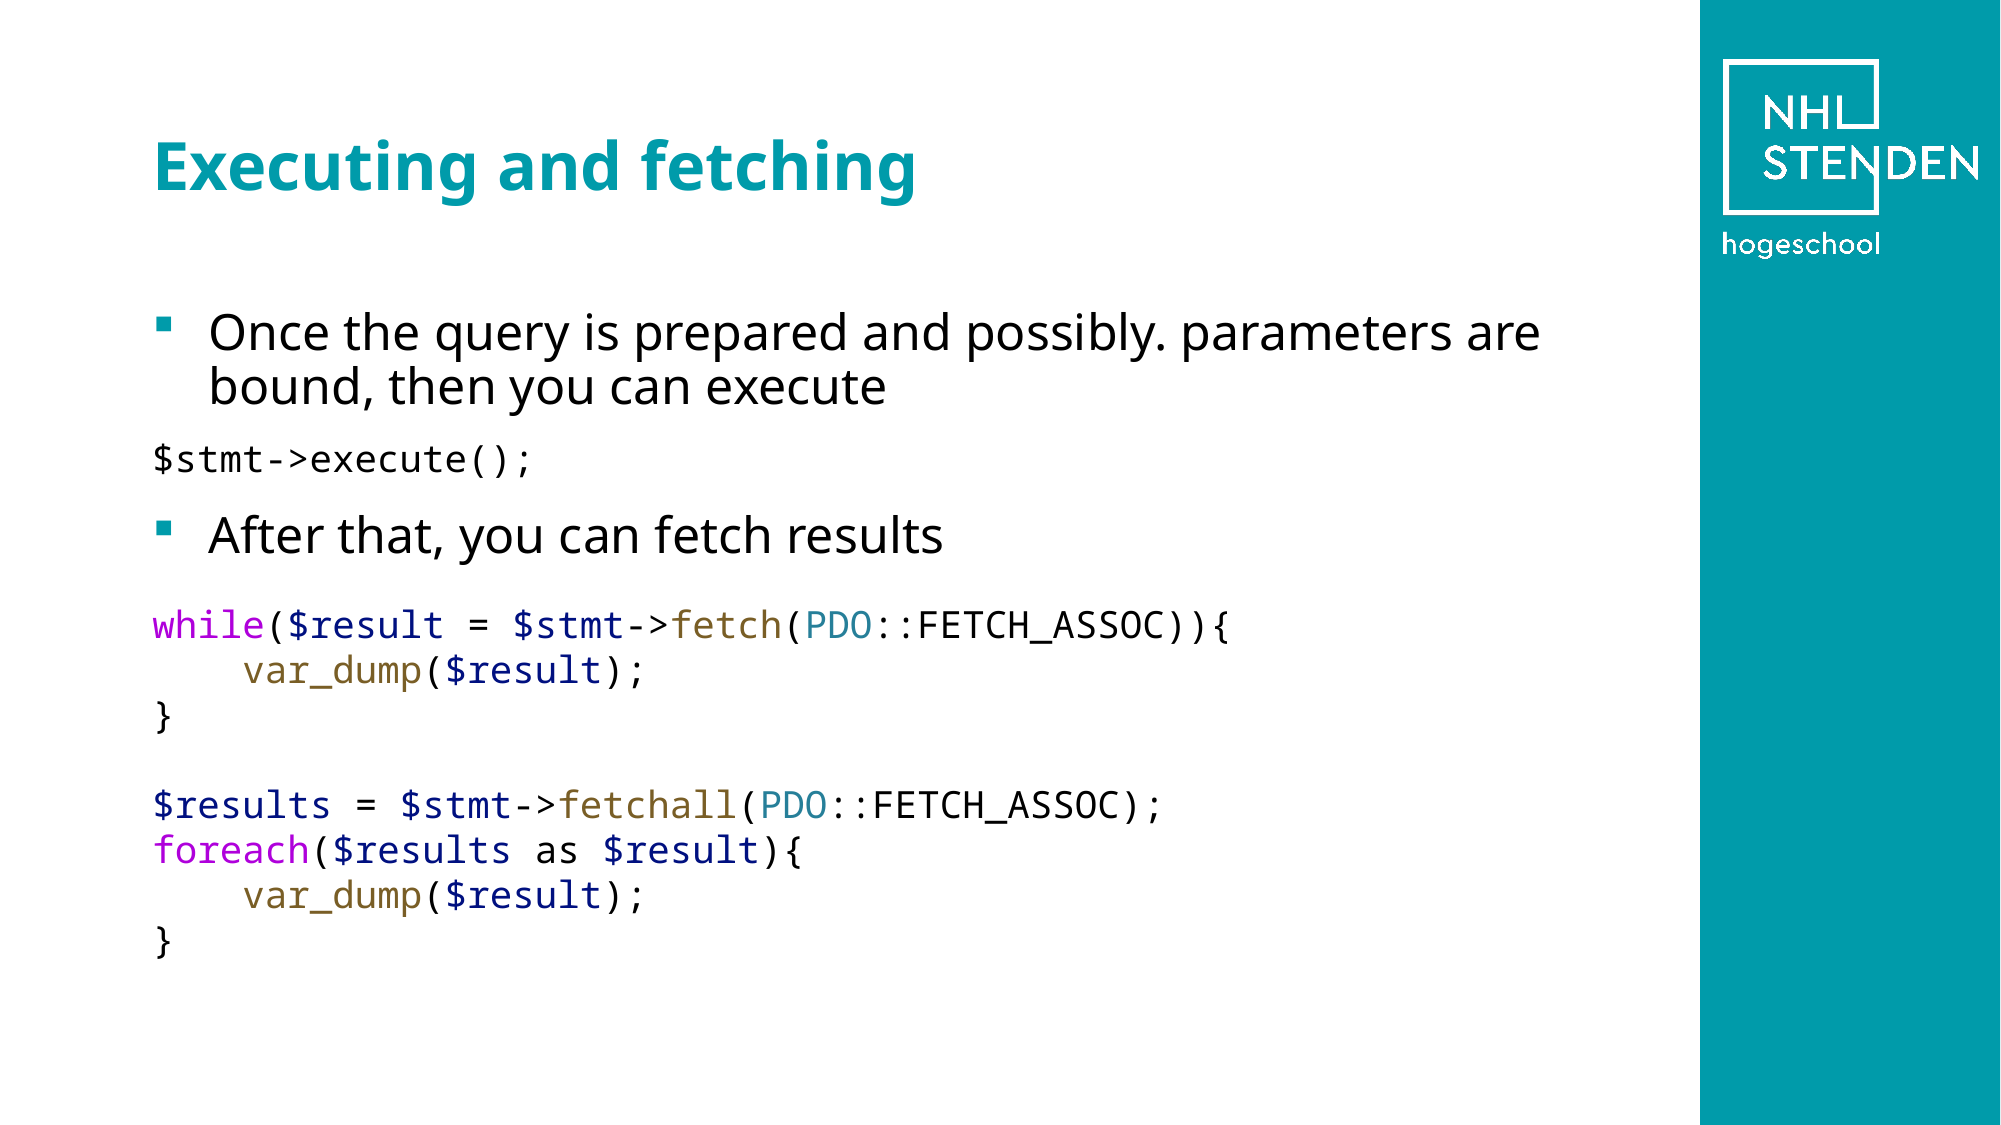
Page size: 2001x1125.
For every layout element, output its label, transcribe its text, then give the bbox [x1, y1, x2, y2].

title Executing and fetching [137, 59, 1679, 278]
text_box while($result = $stmt->fetch(PDO::FETCH_ASSOC)){ var_dump($result); } $results = $stmt->fetchall(PDO::FETCH_ASSOC); foreach($results as $result){ var_dump($result); } [137, 593, 1370, 1013]
list Once the query is prepared and possibly. parameters are bound, then you can execute After that, you can fetch results [137, 299, 1679, 1085]
picture [1723, 59, 1978, 259]
text_box $stmt->execute(); [137, 427, 811, 533]
